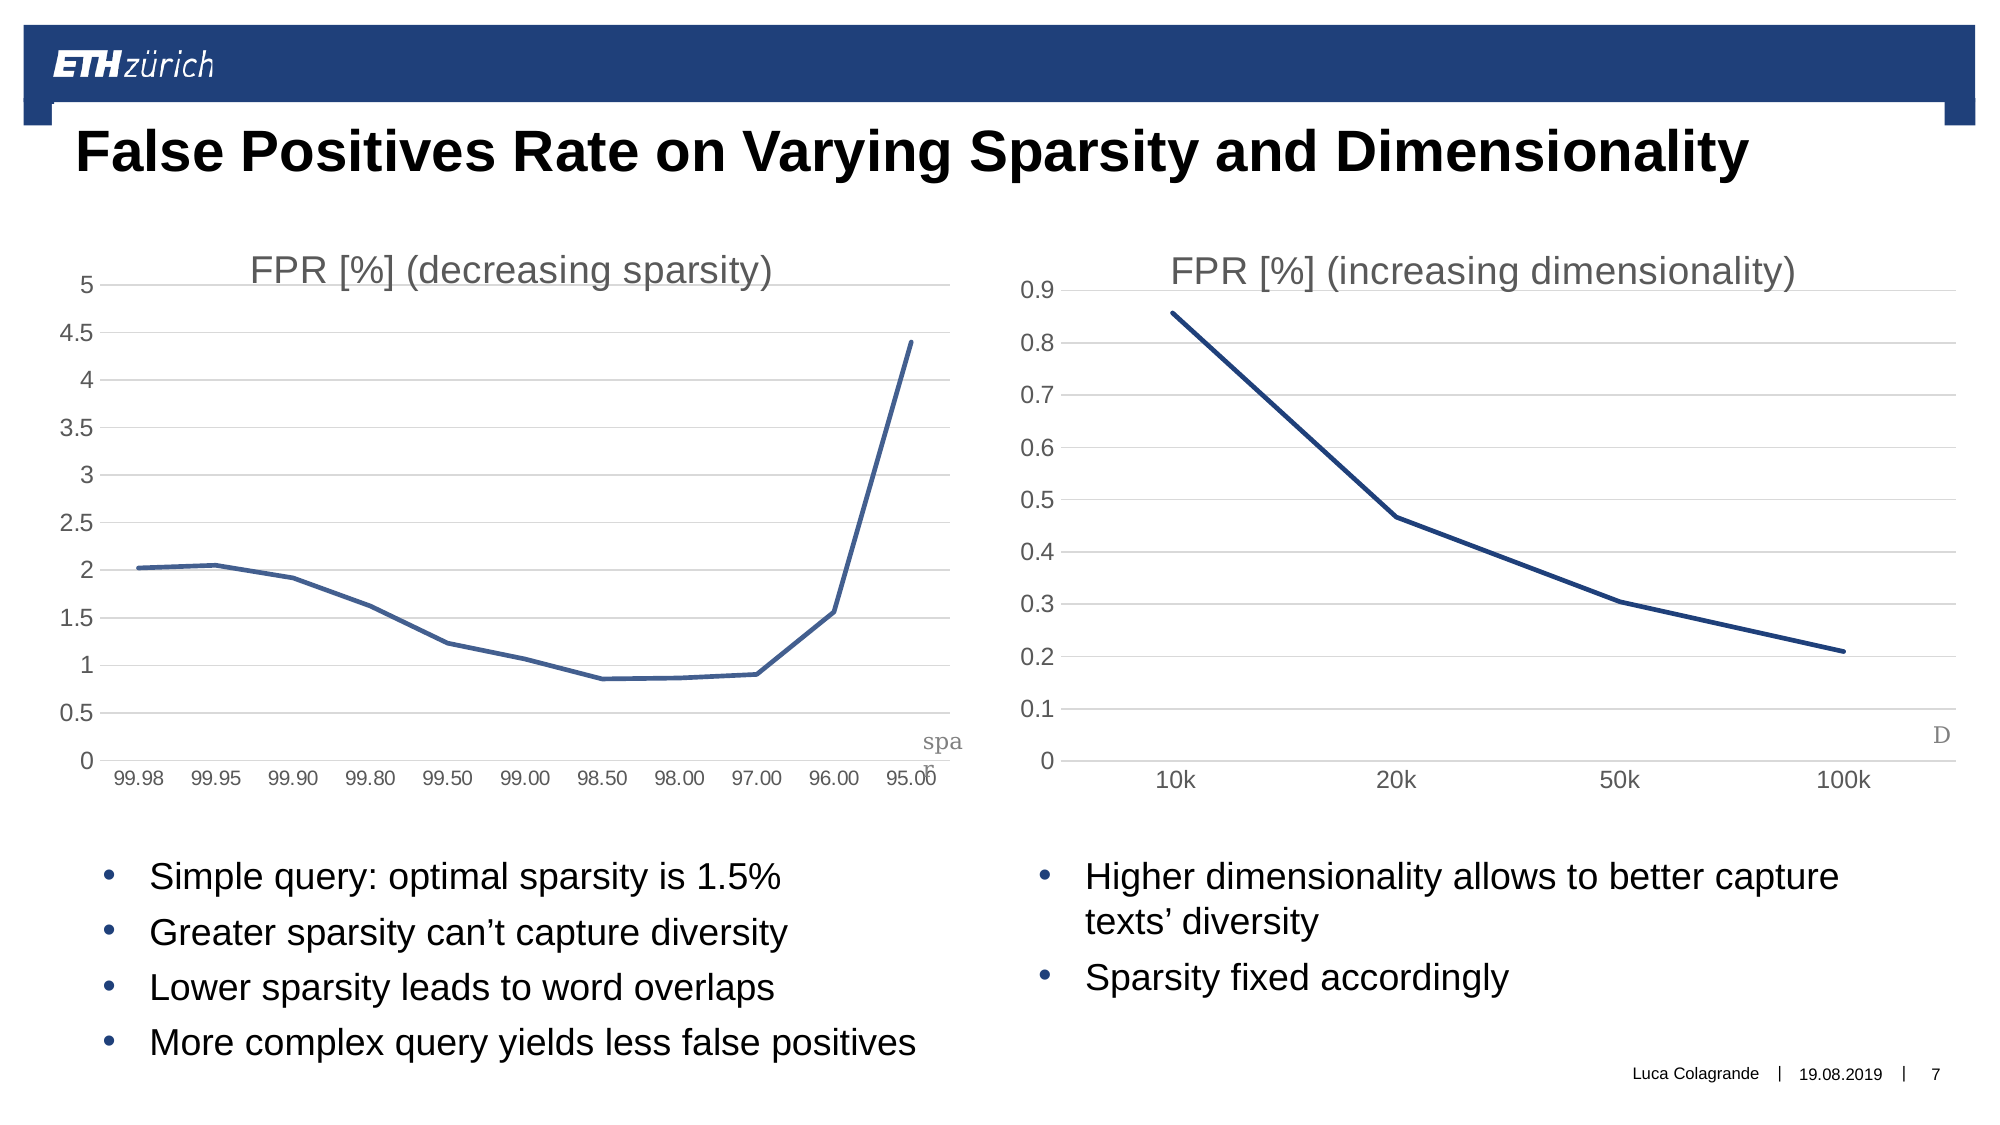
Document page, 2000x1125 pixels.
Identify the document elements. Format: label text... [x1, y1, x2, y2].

chart [987, 216, 1980, 808]
slide_number 7 [1906, 1034, 1966, 1112]
chart [38, 216, 985, 808]
text_box Simple query: optimal sparsity is 1.5% Greater sparsity can’t capture diversity Lower sparsity leads to word overlaps More complex query yields less false positives [79, 852, 985, 1066]
title False Positives Rate on Varying Sparsity and Dimensionality [51, 104, 1816, 215]
footer Luca Colagrande [999, 1034, 1760, 1111]
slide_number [1790, 1066, 1892, 1112]
text_box Higher dimensionality allows to better capture texts’ diversity Sparsity fixed accordingly [1015, 852, 1921, 1066]
